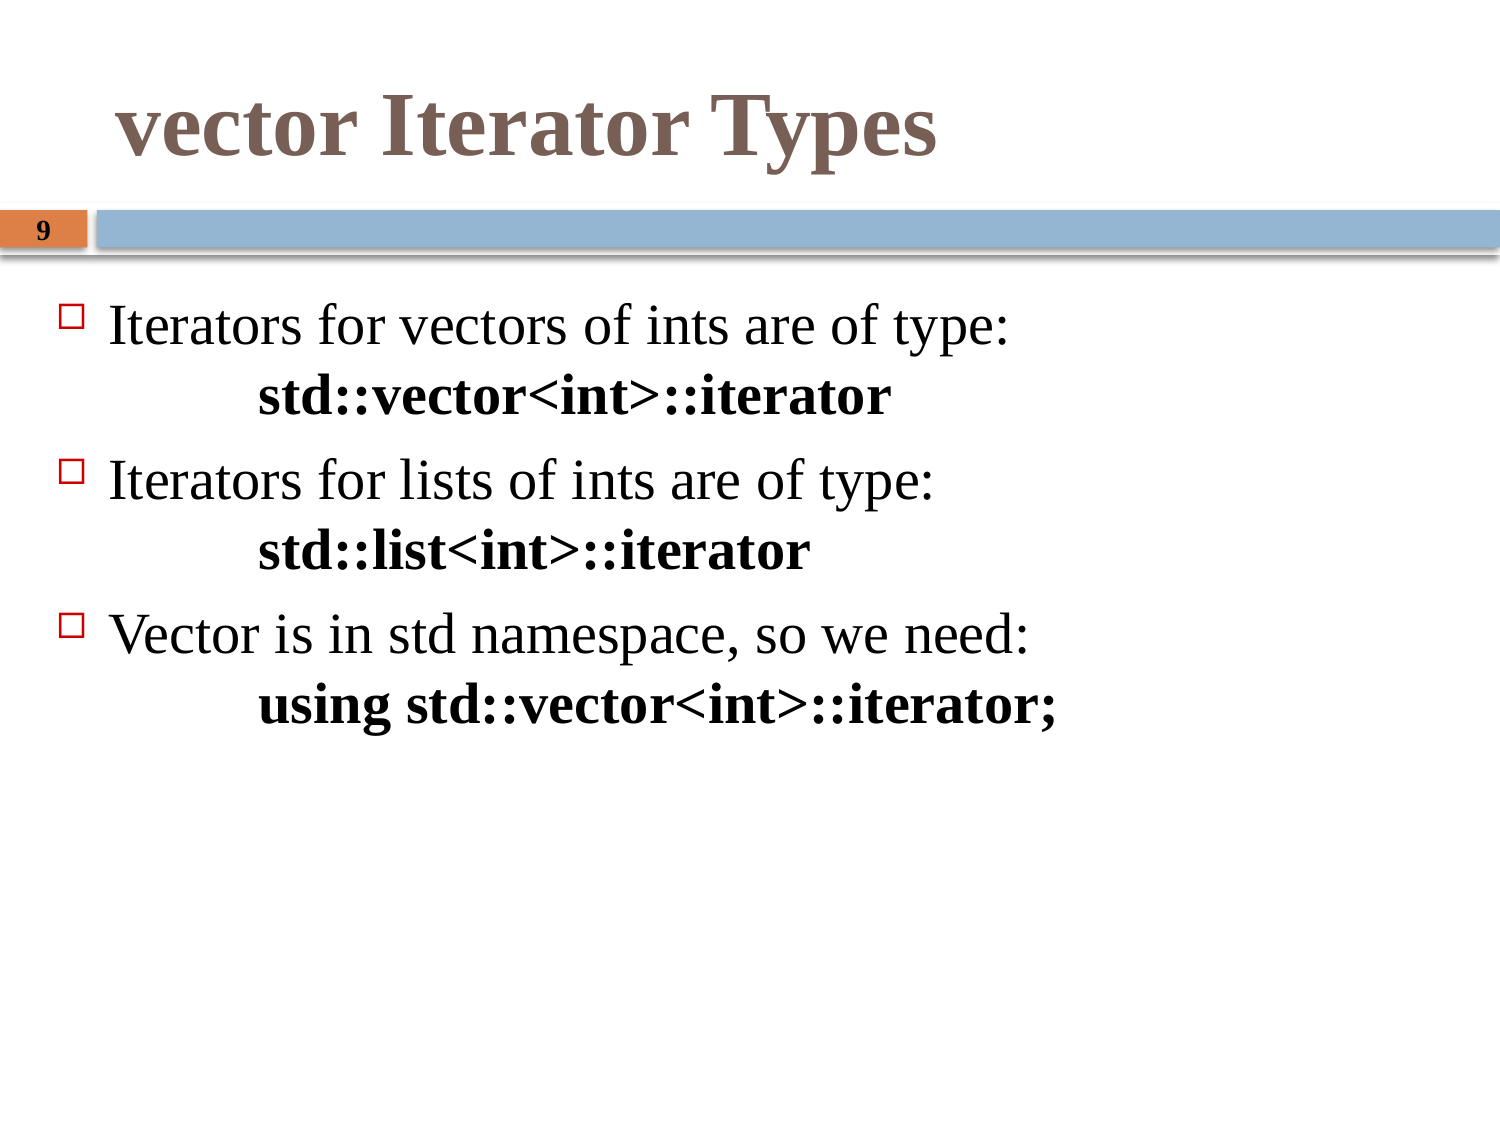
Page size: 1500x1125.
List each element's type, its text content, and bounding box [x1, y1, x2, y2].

title vector Iterator Types [100, 37, 1438, 200]
list Iterators for vectors of ints are of type: std::vector<int>::iterator Iterators for lists of ints are of type: std::list<int>::iterator Vector is in std namespace, so we need: using std::vector<int>::iterator; [41, 278, 1390, 1125]
slide_number 9 [0, 208, 88, 249]
